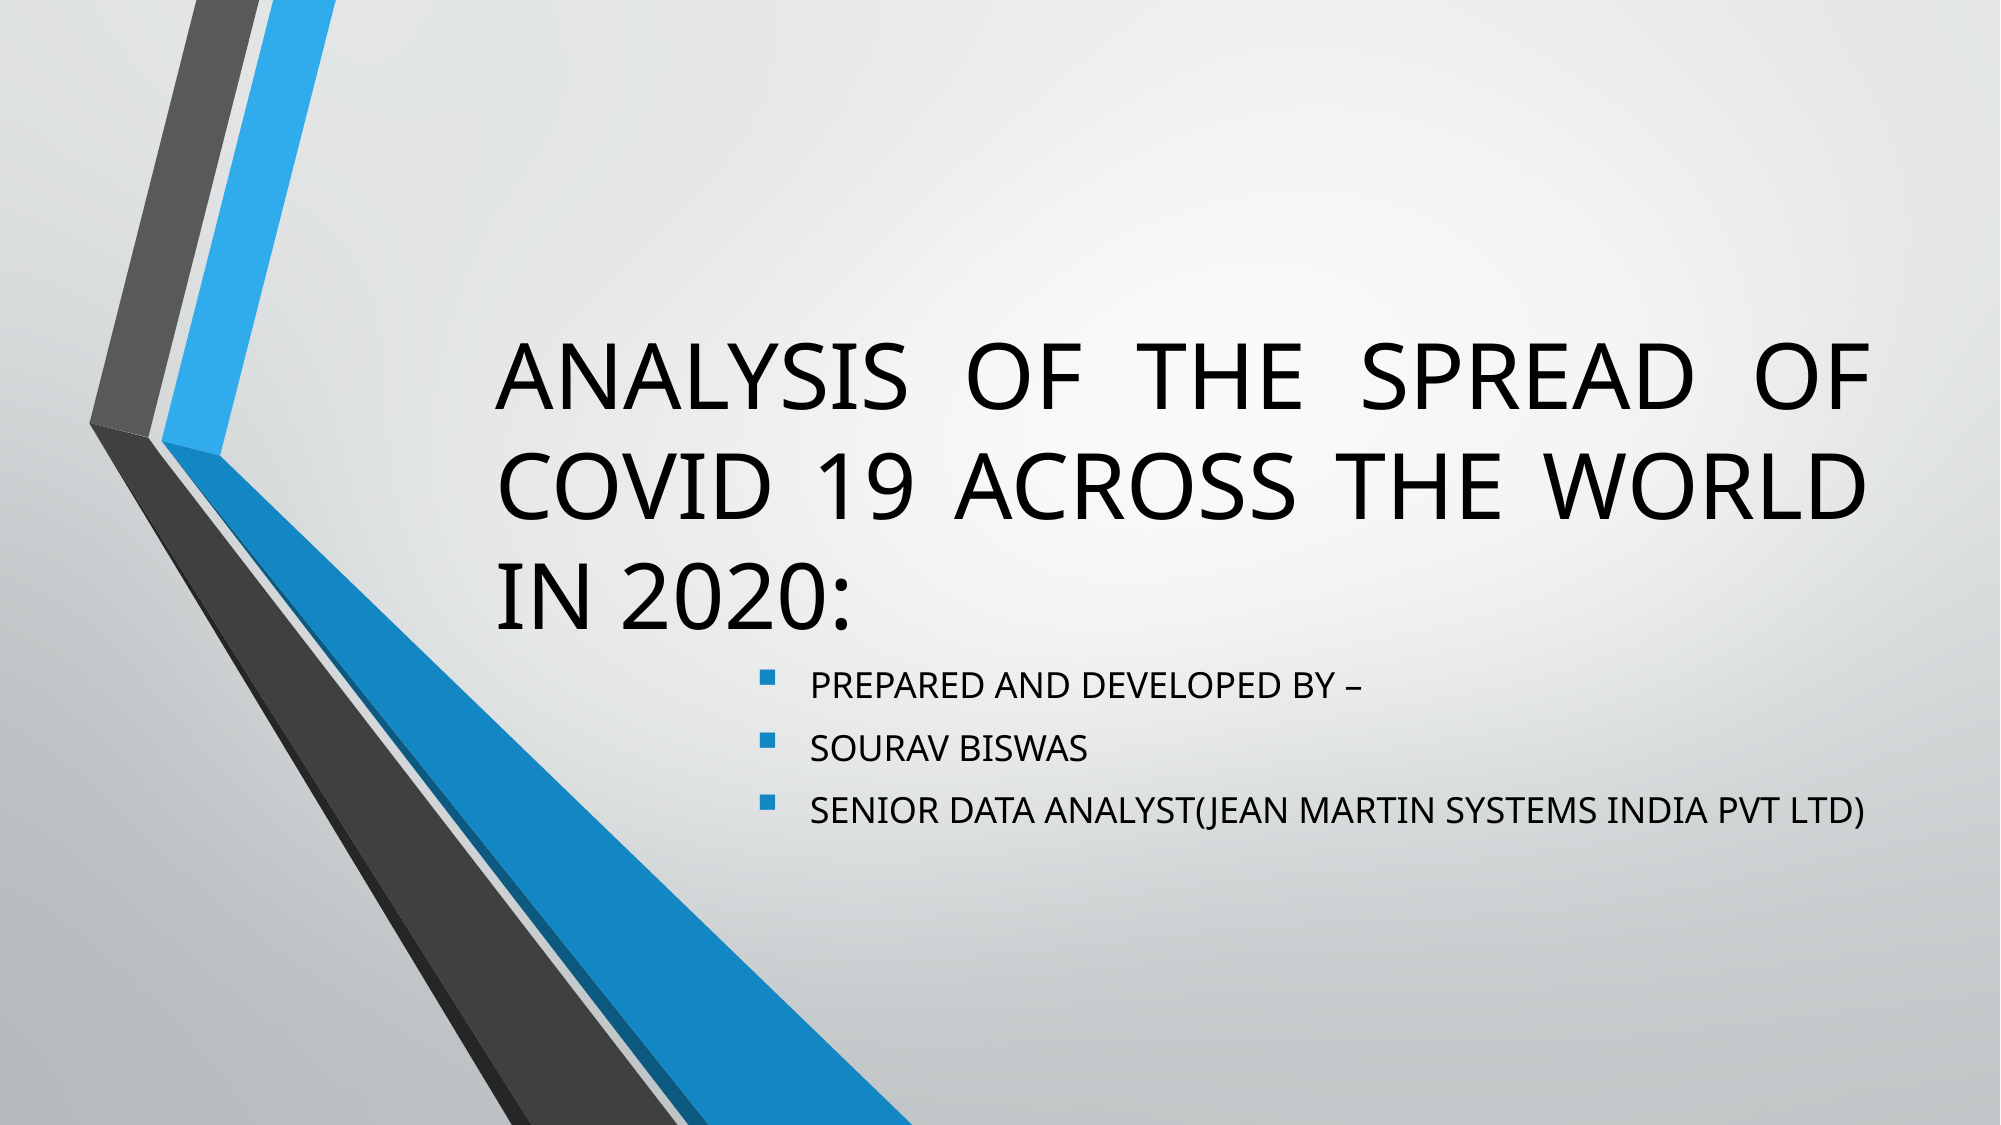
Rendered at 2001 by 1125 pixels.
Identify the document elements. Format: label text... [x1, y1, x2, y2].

title ANALYSIS OF THE SPREAD OF COVID 19 ACROSS THE WORLD IN 2020: [480, 226, 1887, 656]
subtitle PREPARED AND DEVELOPED BY – SOURAV BISWAS SENIOR DATA ANALYST(JEAN MARTIN SYSTEMS INDIA PVT LTD) [740, 655, 1887, 884]
